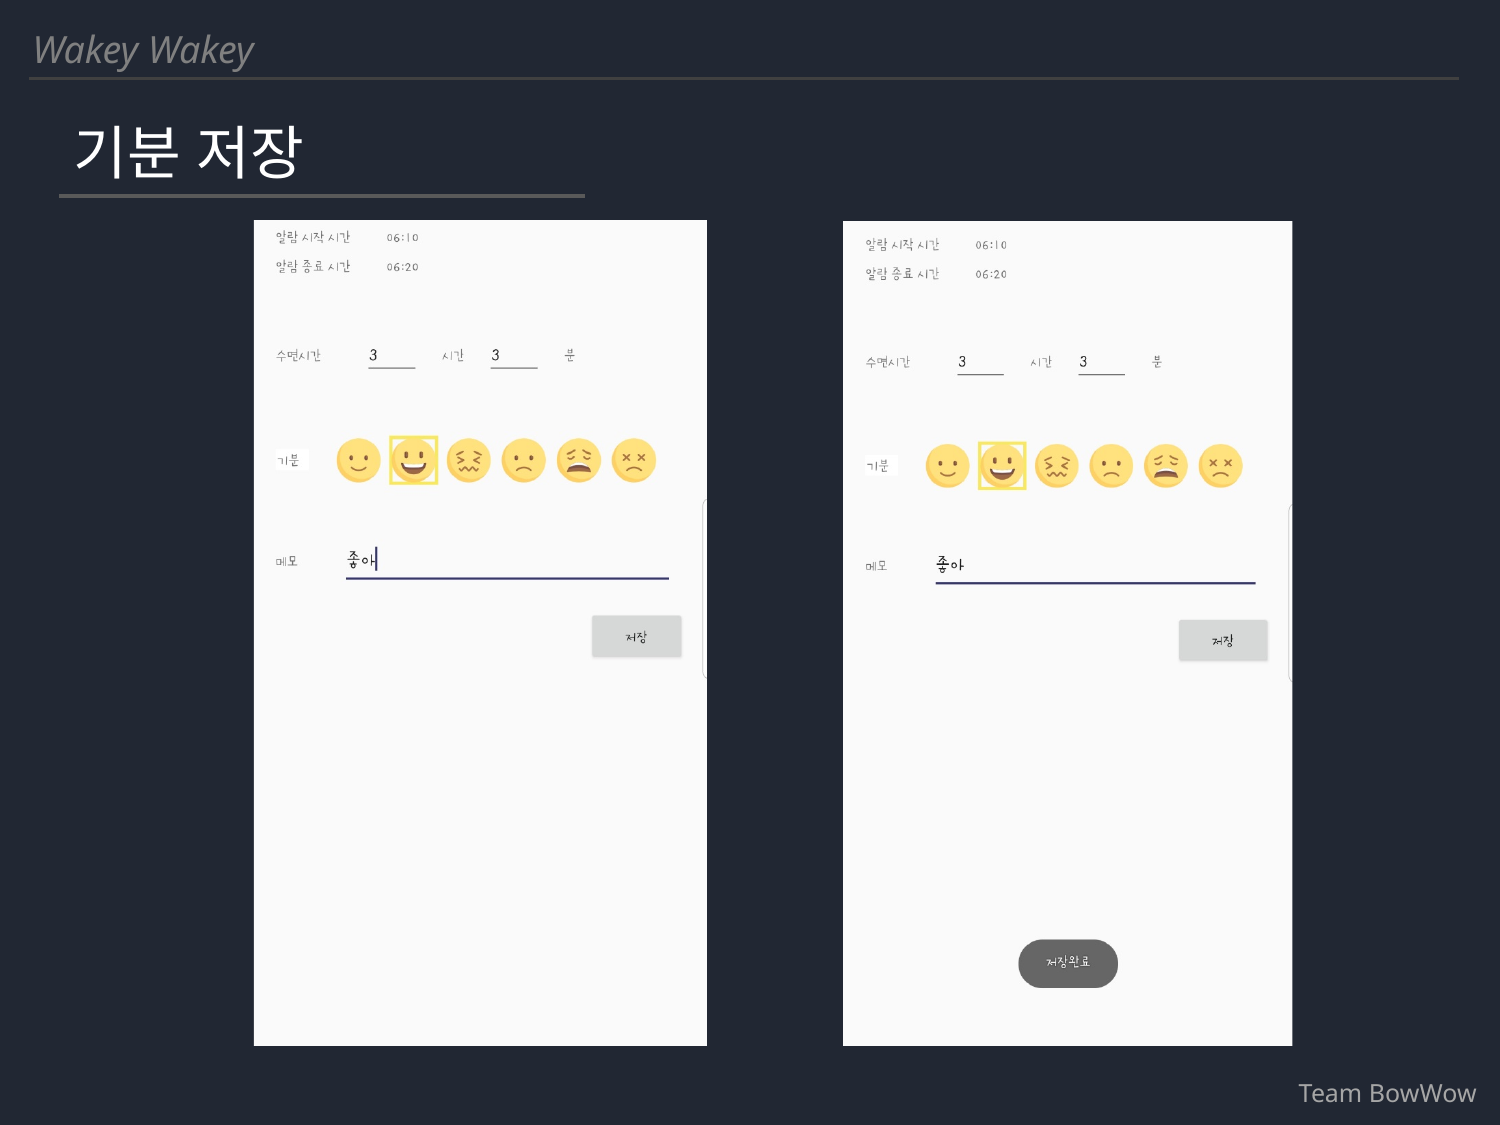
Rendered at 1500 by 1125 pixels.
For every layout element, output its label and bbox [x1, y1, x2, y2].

picture [0, 0, 1500, 1125]
text_box [17, 18, 1459, 80]
text_box [58, 108, 585, 197]
